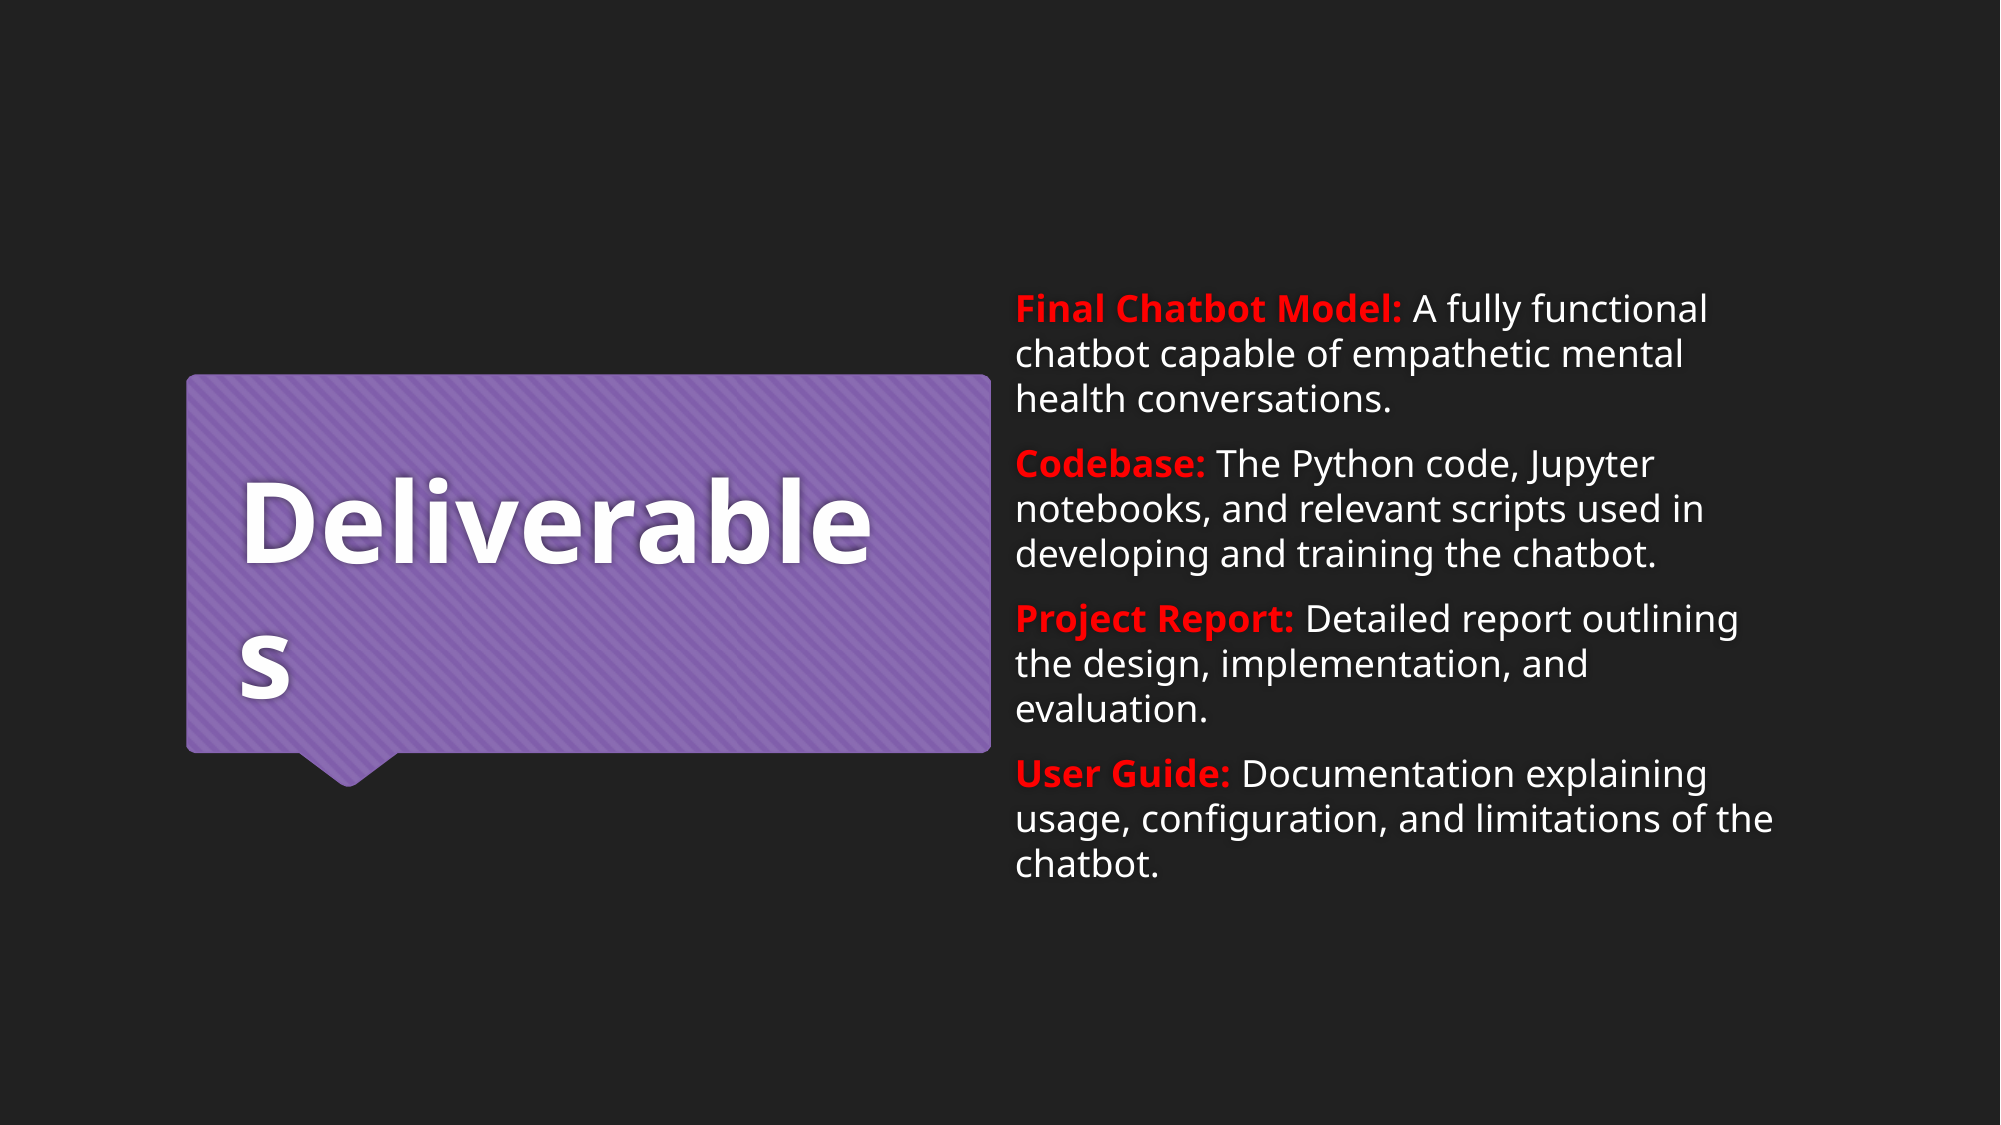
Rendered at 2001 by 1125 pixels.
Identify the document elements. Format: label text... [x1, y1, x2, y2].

list Final Chatbot Model: A fully functional chatbot capable of empathetic mental health conversations. Codebase: The Python code, Jupyter notebooks, and relevant scripts used in developing and training the chatbot. Project Report: Detailed report outlining the design, implementation, and evaluation. User Guide: Documentation explaining usage, configuration, and limitations of the chatbot. [999, 277, 1801, 655]
title Deliverables [222, 399, 942, 729]
